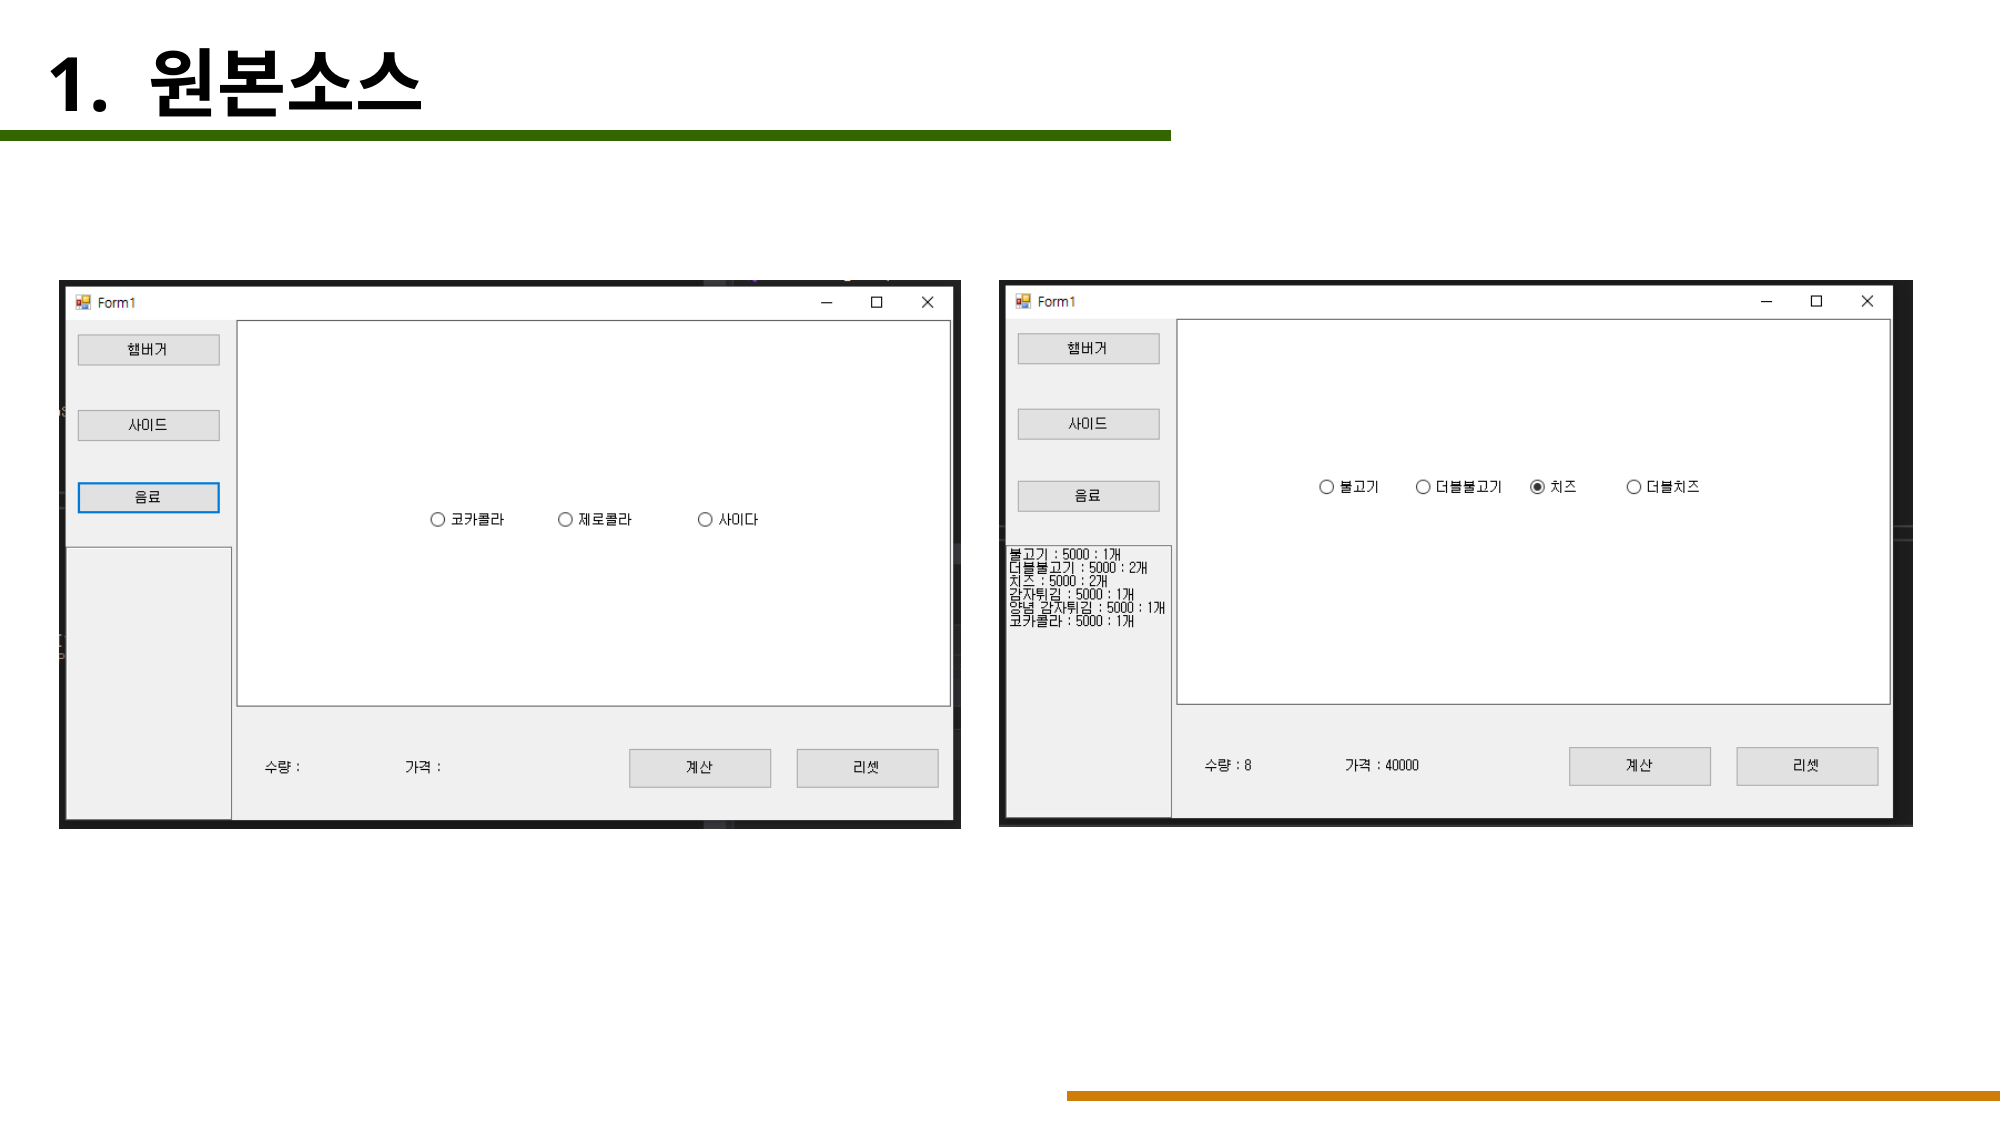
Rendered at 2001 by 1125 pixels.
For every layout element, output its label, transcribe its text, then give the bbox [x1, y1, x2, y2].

text_box 1. 원본소스 [32, 29, 440, 135]
picture [999, 280, 1914, 827]
picture [59, 280, 961, 829]
